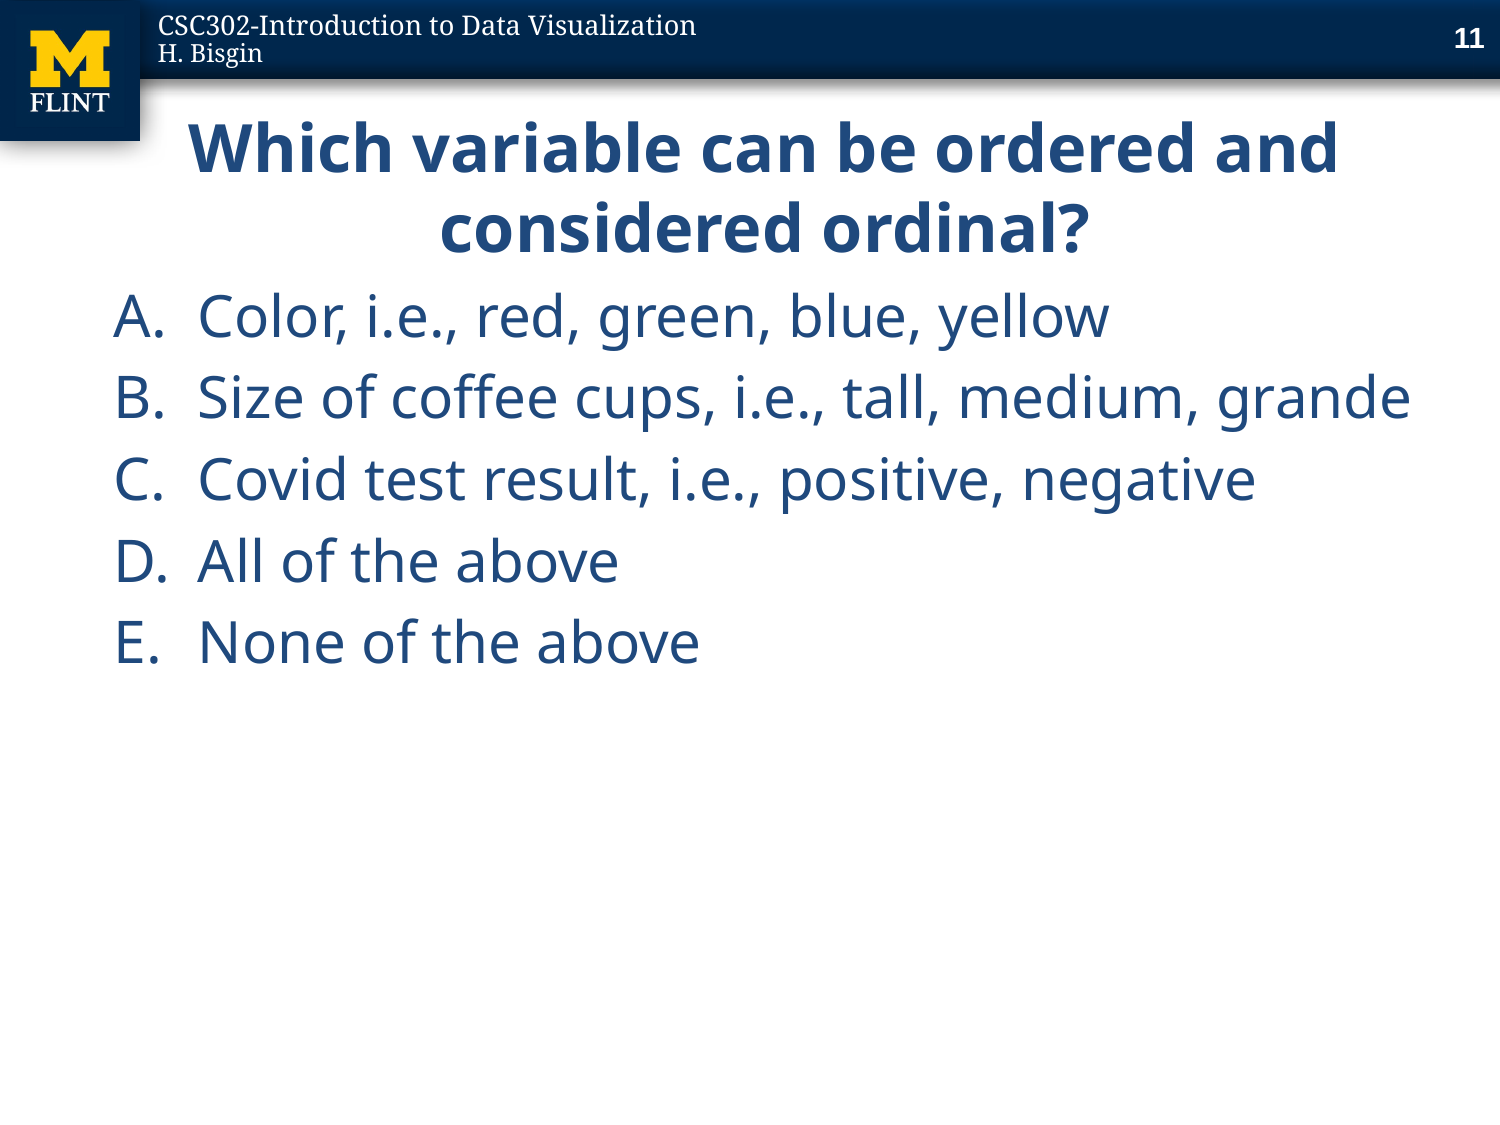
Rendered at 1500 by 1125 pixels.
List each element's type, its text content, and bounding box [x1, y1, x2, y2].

slide_number 11 [1149, 6, 1500, 67]
title Which variable can be ordered and considered ordinal? [73, 109, 1457, 263]
picture [0, 0, 1500, 1122]
list Color, i.e., red, green, blue, yellow Size of coffee cups, i.e., tall, medium, grande Covid test result, i.e., positive, negative All of the above None of the above [75, 269, 1425, 990]
